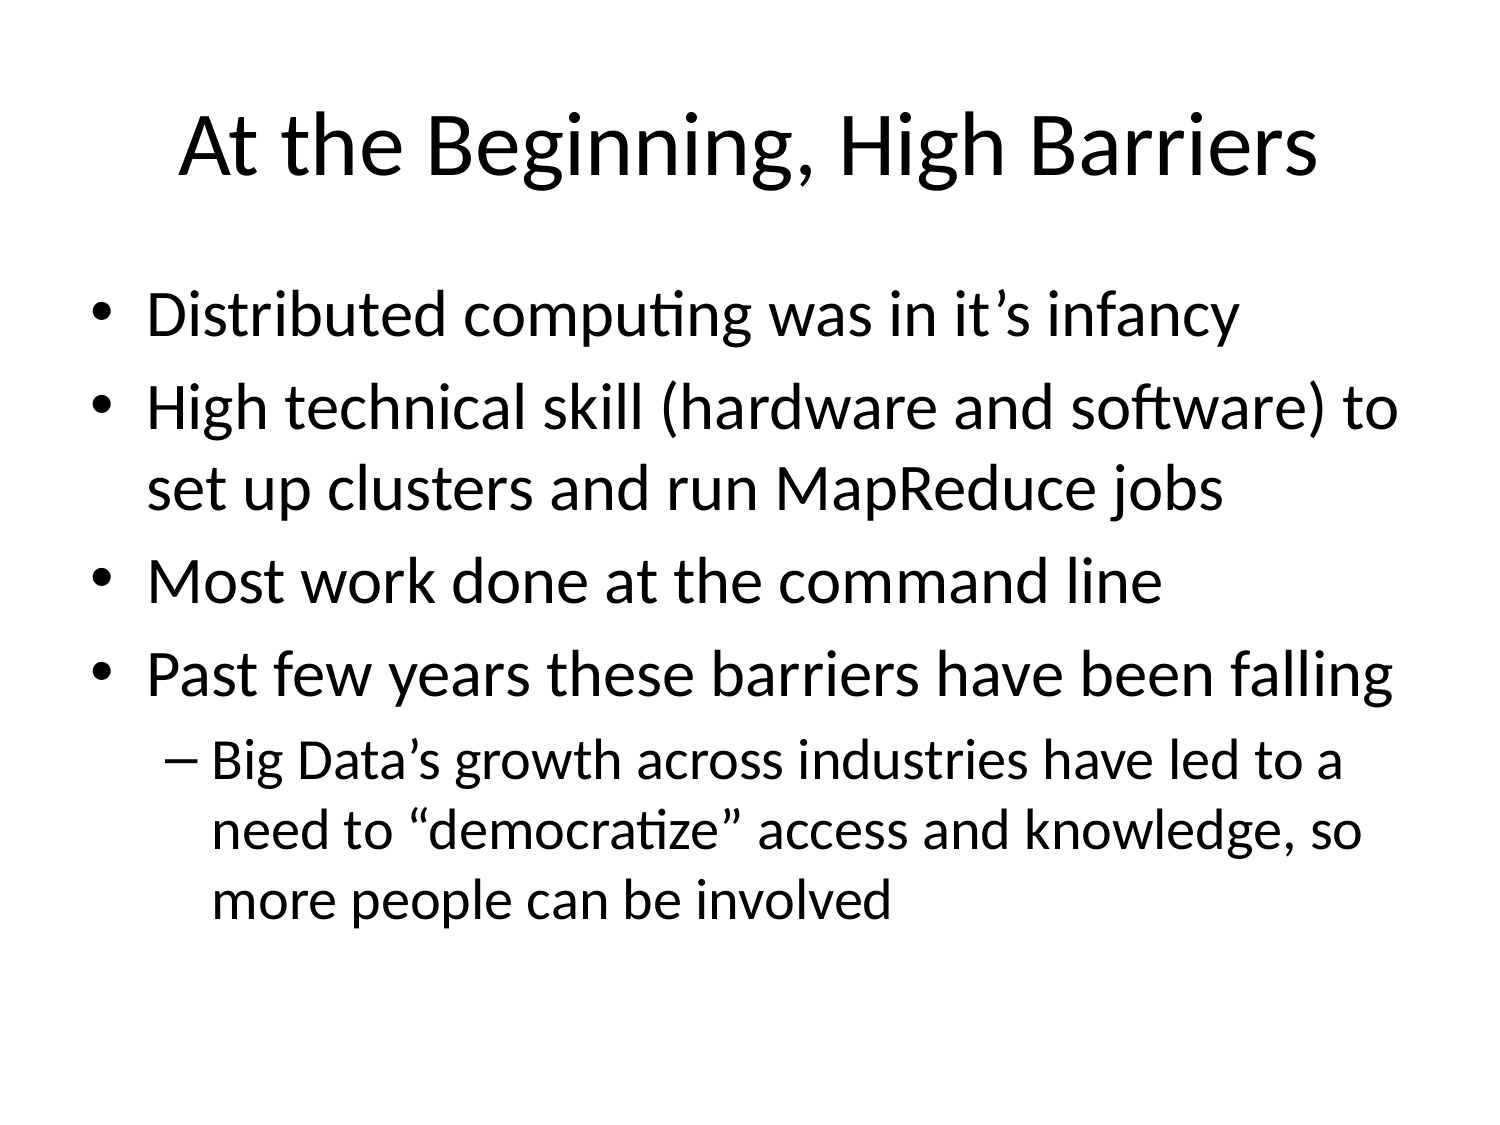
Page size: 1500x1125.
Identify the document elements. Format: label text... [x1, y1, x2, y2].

list Distributed computing was in it’s infancy High technical skill (hardware and software) to set up clusters and run MapReduce jobs Most work done at the command line Past few years these barriers have been falling Big Data’s growth across industries have led to a need to “democratize” access and knowledge, so more people can be involved [75, 262, 1425, 1005]
title At the Beginning, High Barriers [75, 45, 1425, 233]
